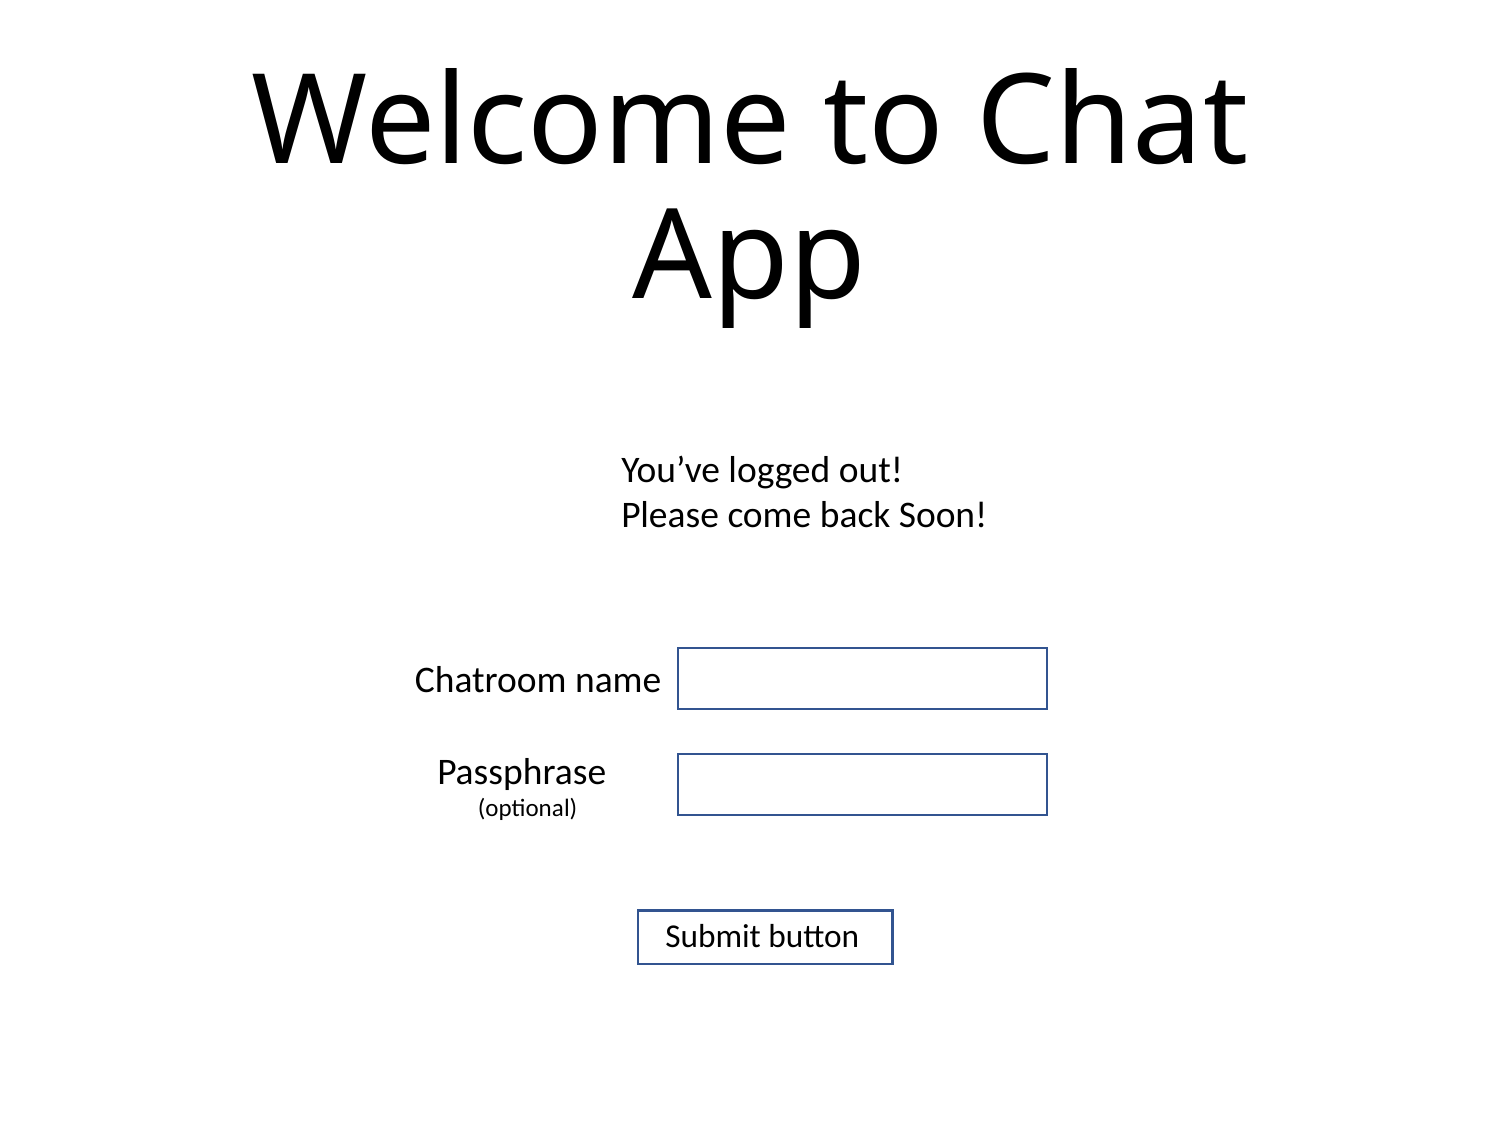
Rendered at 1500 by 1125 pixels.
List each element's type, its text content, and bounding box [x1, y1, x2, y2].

title Welcome to Chat App [112, 182, 1388, 333]
text_box Chatroom name [400, 648, 677, 708]
text_box [677, 753, 1048, 816]
text_box Submit button [650, 911, 881, 978]
text_box [677, 647, 1048, 710]
text_box [637, 909, 894, 965]
text_box You’ve logged out! Please come back Soon! [606, 437, 1003, 543]
text_box Passphrase (optional) [422, 739, 633, 829]
